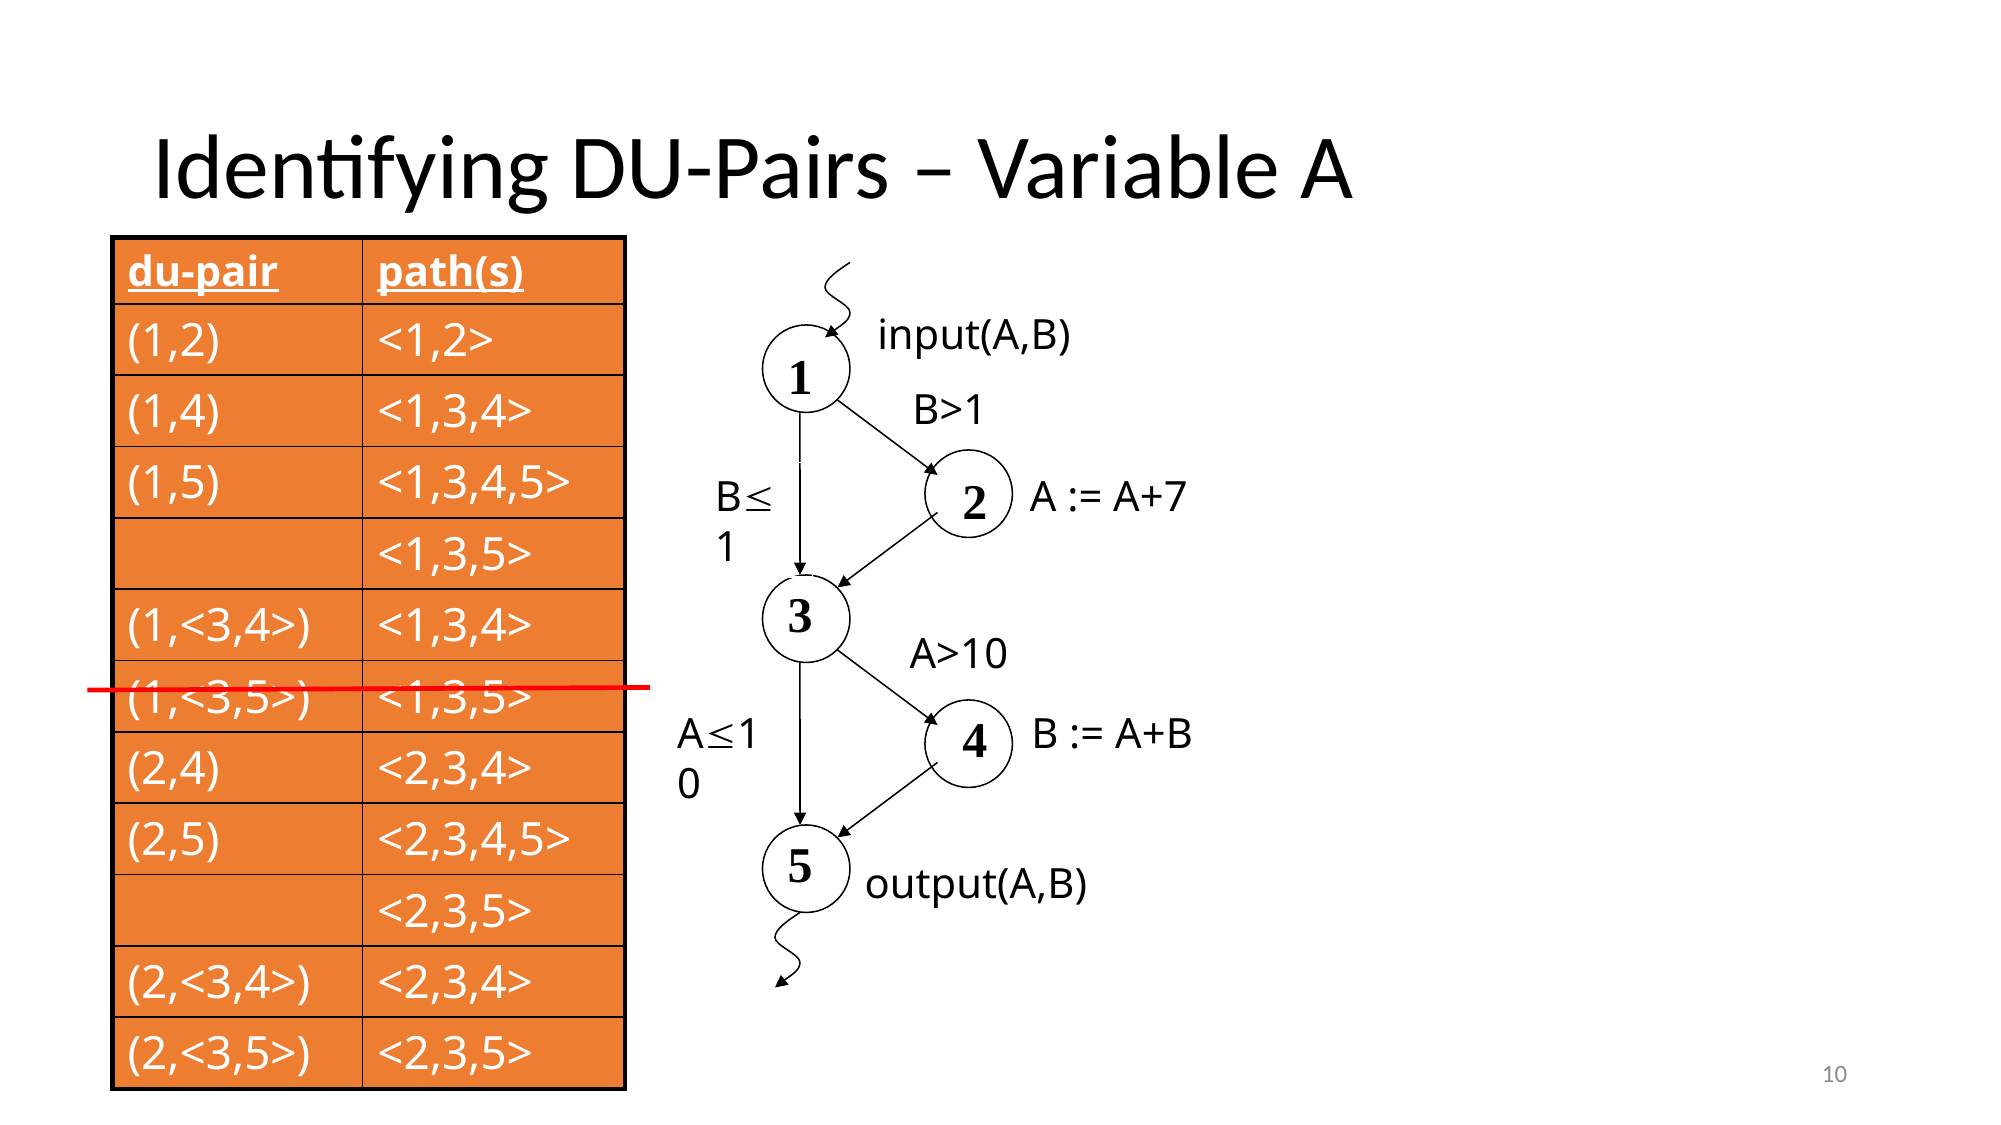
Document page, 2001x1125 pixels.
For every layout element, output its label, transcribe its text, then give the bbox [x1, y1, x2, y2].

text_box [795, 662, 807, 824]
text_box B := A+B [1016, 699, 1254, 765]
table_cell <2,3,4> [363, 947, 623, 1016]
text_box [932, 764, 937, 774]
text_box A := A+7 [1015, 462, 1303, 528]
table_cell <2,3,4> [363, 733, 623, 802]
table_cell <1,3,5> [363, 661, 623, 686]
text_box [87, 687, 650, 691]
text_box [932, 514, 937, 524]
text_box output(A,B) [849, 849, 1138, 915]
text_box [775, 900, 837, 913]
title Identifying DU-Pairs – Variable A [137, 59, 1863, 278]
text_box [838, 338, 850, 399]
text_box [838, 588, 850, 649]
text_box [938, 449, 999, 462]
text_box [924, 724, 937, 766]
text_box [838, 400, 937, 475]
table_cell [115, 875, 362, 945]
text_box B1 [699, 462, 813, 578]
table_cell [115, 519, 362, 588]
table_cell (1,<3,5>) [115, 661, 362, 687]
table_cell (2,<3,4>) [115, 947, 362, 1016]
table_header du-pair [115, 240, 362, 303]
text_box [938, 775, 1000, 788]
table_cell (2,<3,5>) [115, 1018, 362, 1087]
table_cell <1,3,4> [363, 590, 623, 660]
text_box A>10 [894, 619, 1033, 685]
text_box [838, 838, 849, 899]
table_cell <1,3,5> [363, 691, 623, 731]
text_box 1 [762, 337, 838, 413]
table_cell (1,5) [115, 447, 362, 517]
text_box [838, 762, 937, 838]
table_cell <1,3,4,5> [363, 447, 623, 517]
text_box [824, 262, 851, 337]
text_box B>1 [897, 375, 1036, 440]
text_box input(A,B) [862, 299, 1150, 365]
table_cell (1,4) [115, 376, 362, 446]
table_cell <2,3,5> [363, 875, 623, 945]
table_cell (2,4) [115, 733, 362, 802]
text_box [924, 474, 937, 516]
text_box 4 [937, 699, 1013, 775]
table_cell <1,2> [363, 305, 623, 374]
table_cell <2,3,4,5> [363, 804, 623, 874]
text_box 5 [762, 824, 838, 900]
table_cell (1,<3,4>) [115, 590, 362, 660]
table_cell <1,3,4> [363, 376, 623, 446]
table_cell <2,3,5> [363, 1018, 623, 1087]
table_cell (2,5) [115, 804, 362, 874]
table_header path(s) [363, 240, 623, 303]
text_box [775, 650, 837, 663]
table_cell (1,2) [115, 305, 362, 374]
text_box [837, 650, 937, 725]
slide_number 10 [1412, 1042, 1863, 1103]
text_box [774, 912, 801, 988]
text_box [838, 512, 937, 588]
table_cell (1,<3,5>) [115, 692, 362, 731]
text_box A10 [662, 699, 800, 815]
text_box 3 [762, 574, 838, 650]
text_box 2 [937, 462, 1013, 538]
text_box [776, 324, 827, 337]
table_cell <1,3,5> [363, 519, 623, 588]
